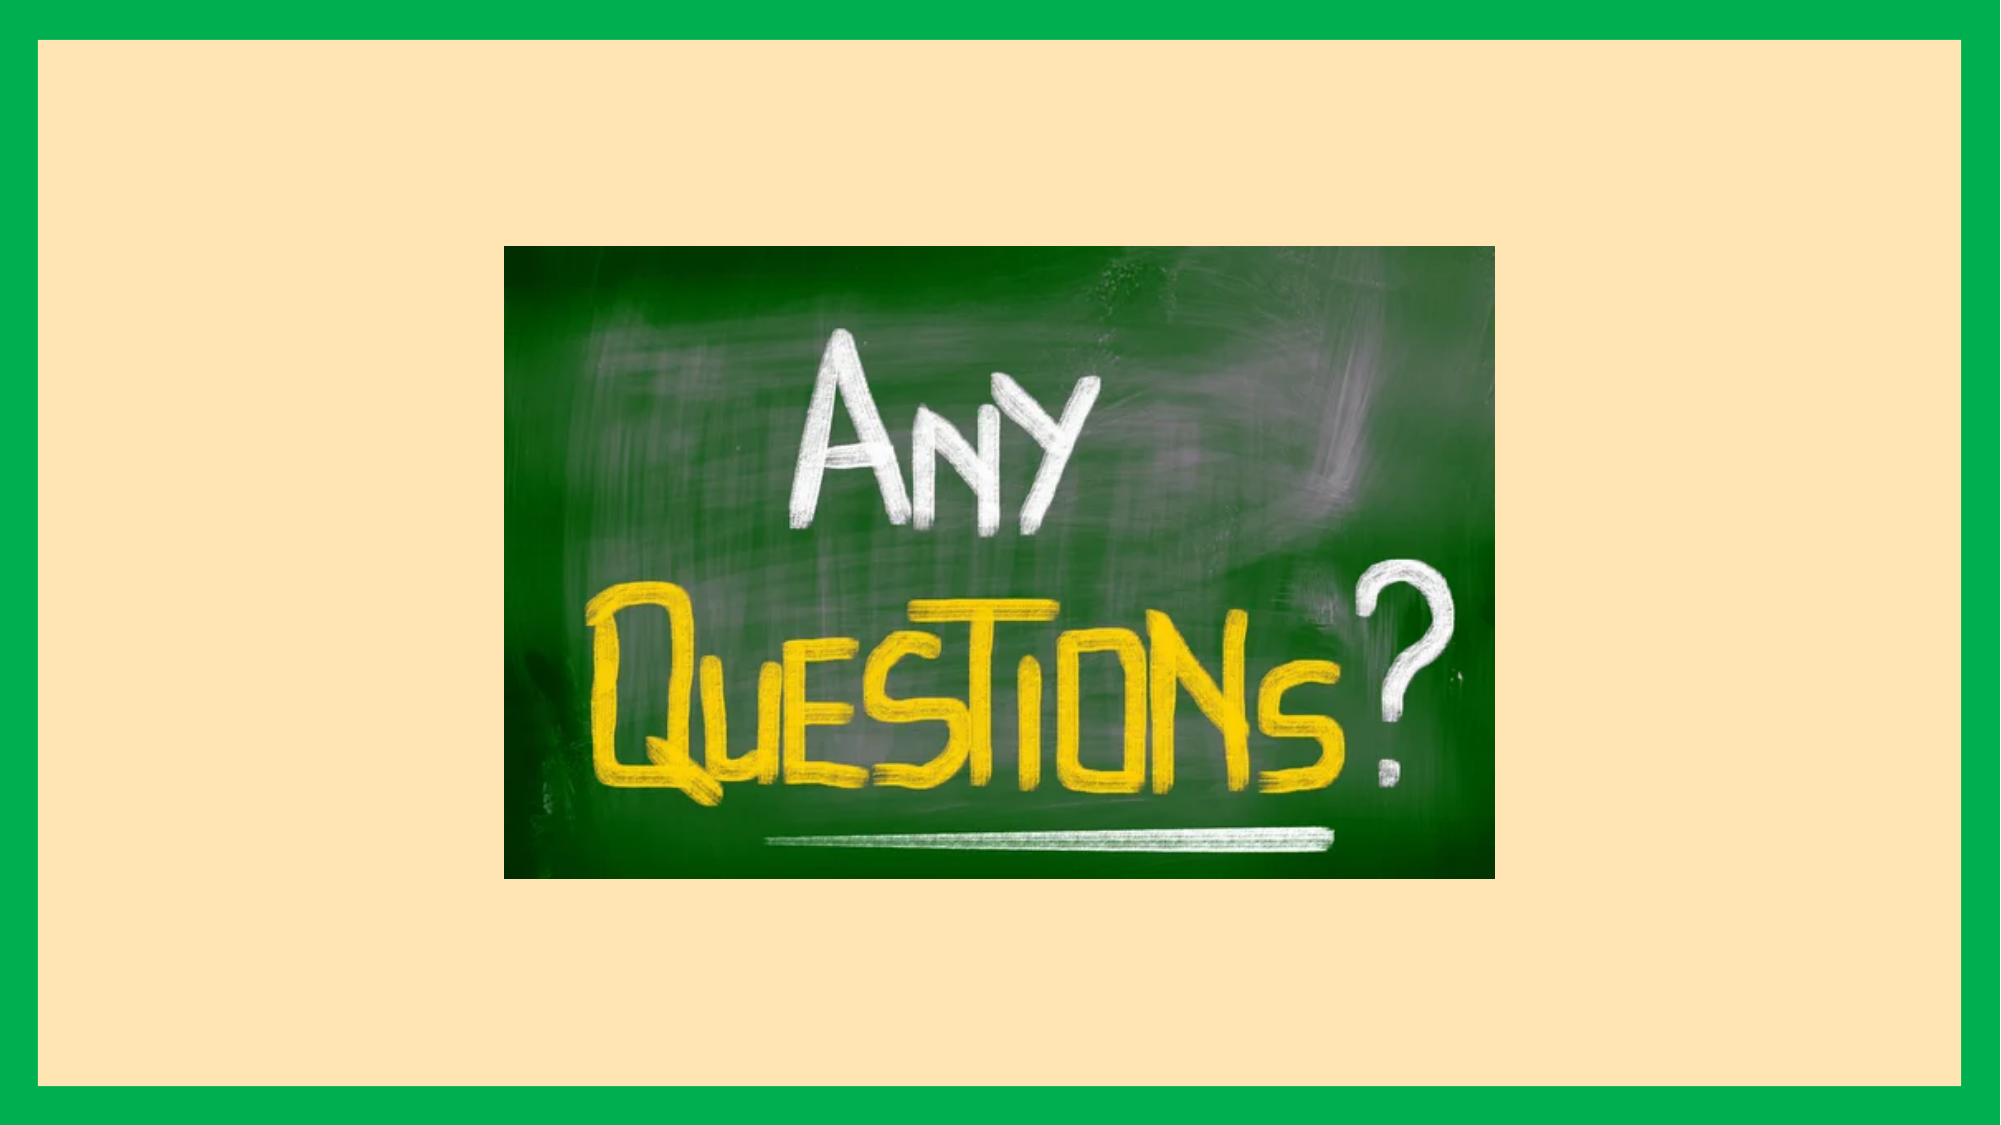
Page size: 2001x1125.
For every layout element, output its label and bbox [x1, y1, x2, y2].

picture [504, 246, 1496, 879]
